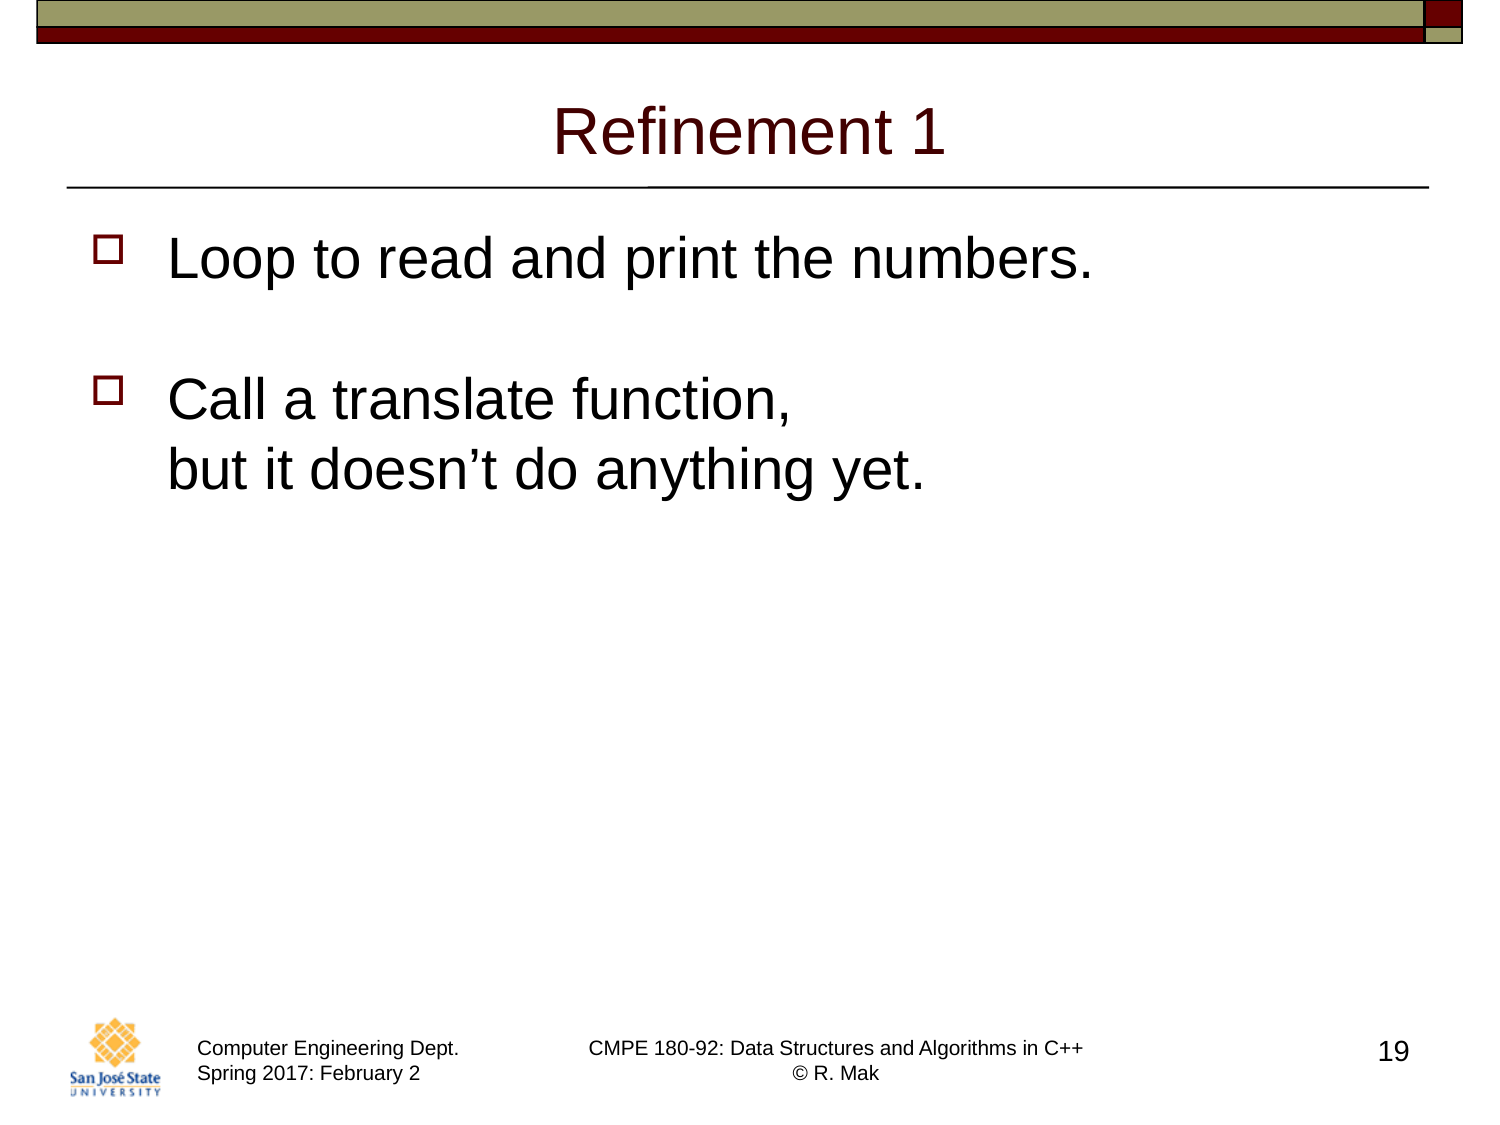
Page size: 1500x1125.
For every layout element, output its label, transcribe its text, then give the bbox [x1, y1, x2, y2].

list Loop to read and print the numbers. Call a translate function, but it doesn’t do anything yet. [75, 212, 1425, 1006]
picture [60, 1012, 166, 1112]
slide_number 19 [1112, 1025, 1425, 1100]
title Refinement 1 [75, 67, 1425, 175]
